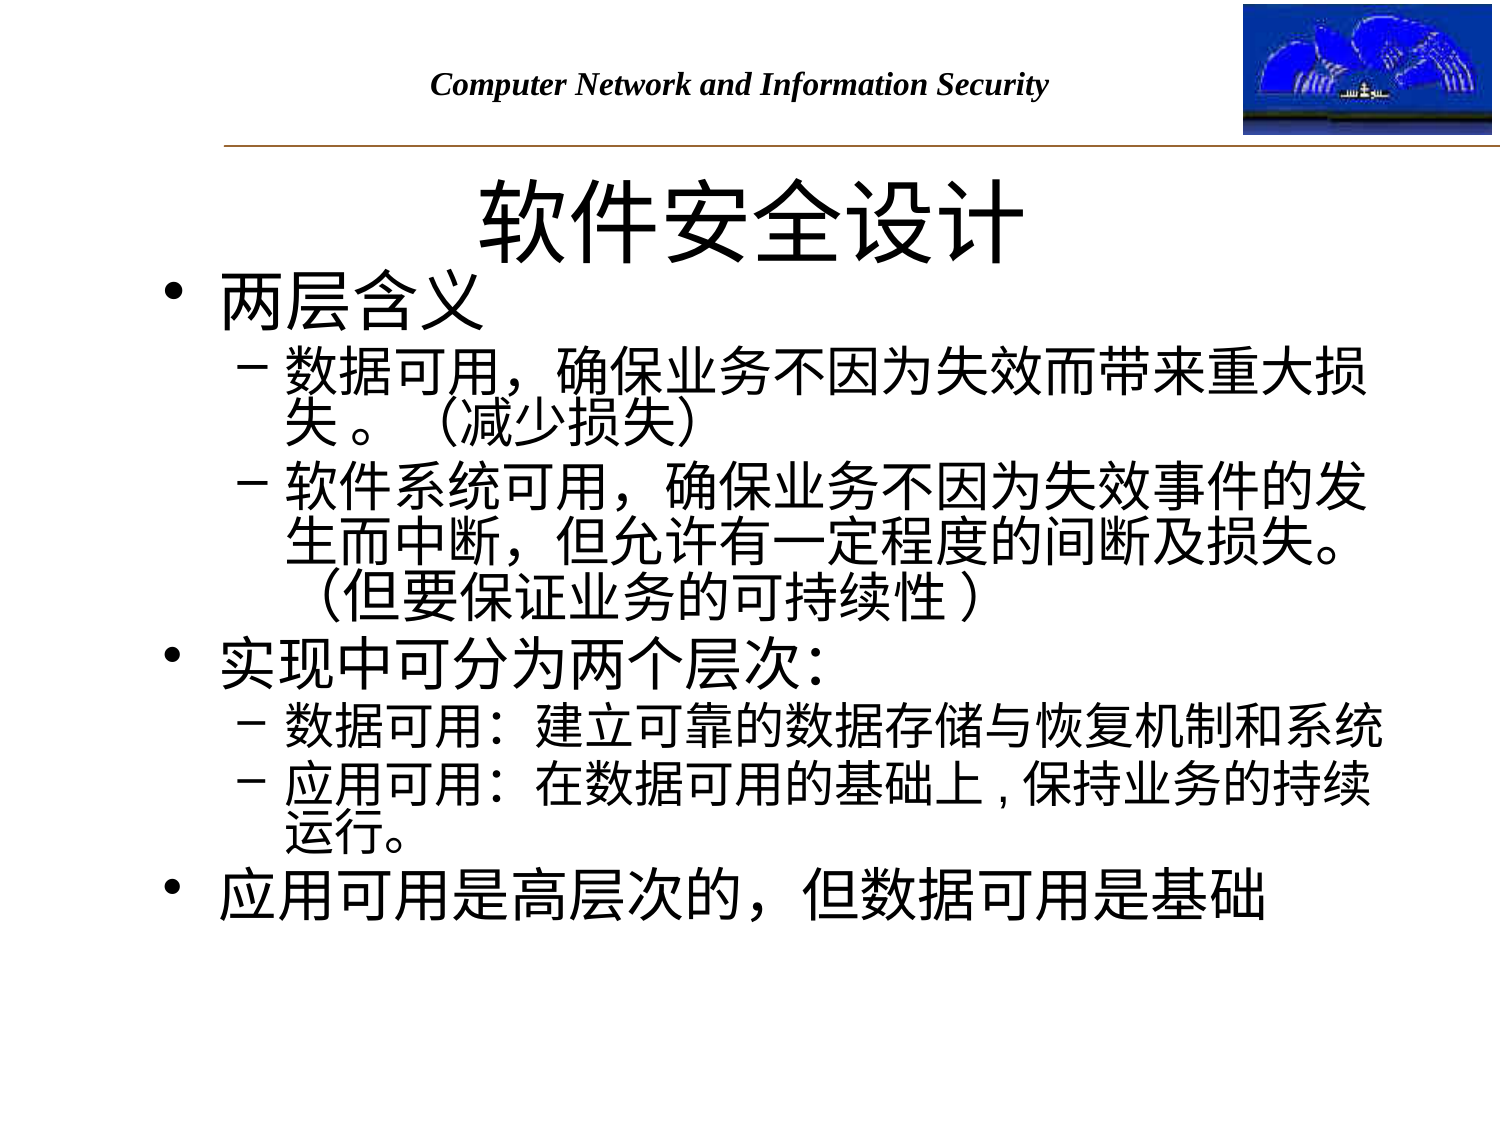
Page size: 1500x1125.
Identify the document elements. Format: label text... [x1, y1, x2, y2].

list 两层含义 数据可用，确保业务不因为失效而带来重大损失 。（减少损失） 软件系统可用，确保业务不因为失效事件的发生而中断，但允许有一定程度的间断及损失。（但要保证业务的可持续性 ） 实现中可分为两个层次： 数据可用：建立可靠的数据存储与恢复机制和系统 应用可用：在数据可用的基础上,保持业务的持续运行。 应用可用是高层次的，但数据可用是基础 [147, 267, 1423, 1083]
title 软件安全设计 [76, 160, 1427, 278]
